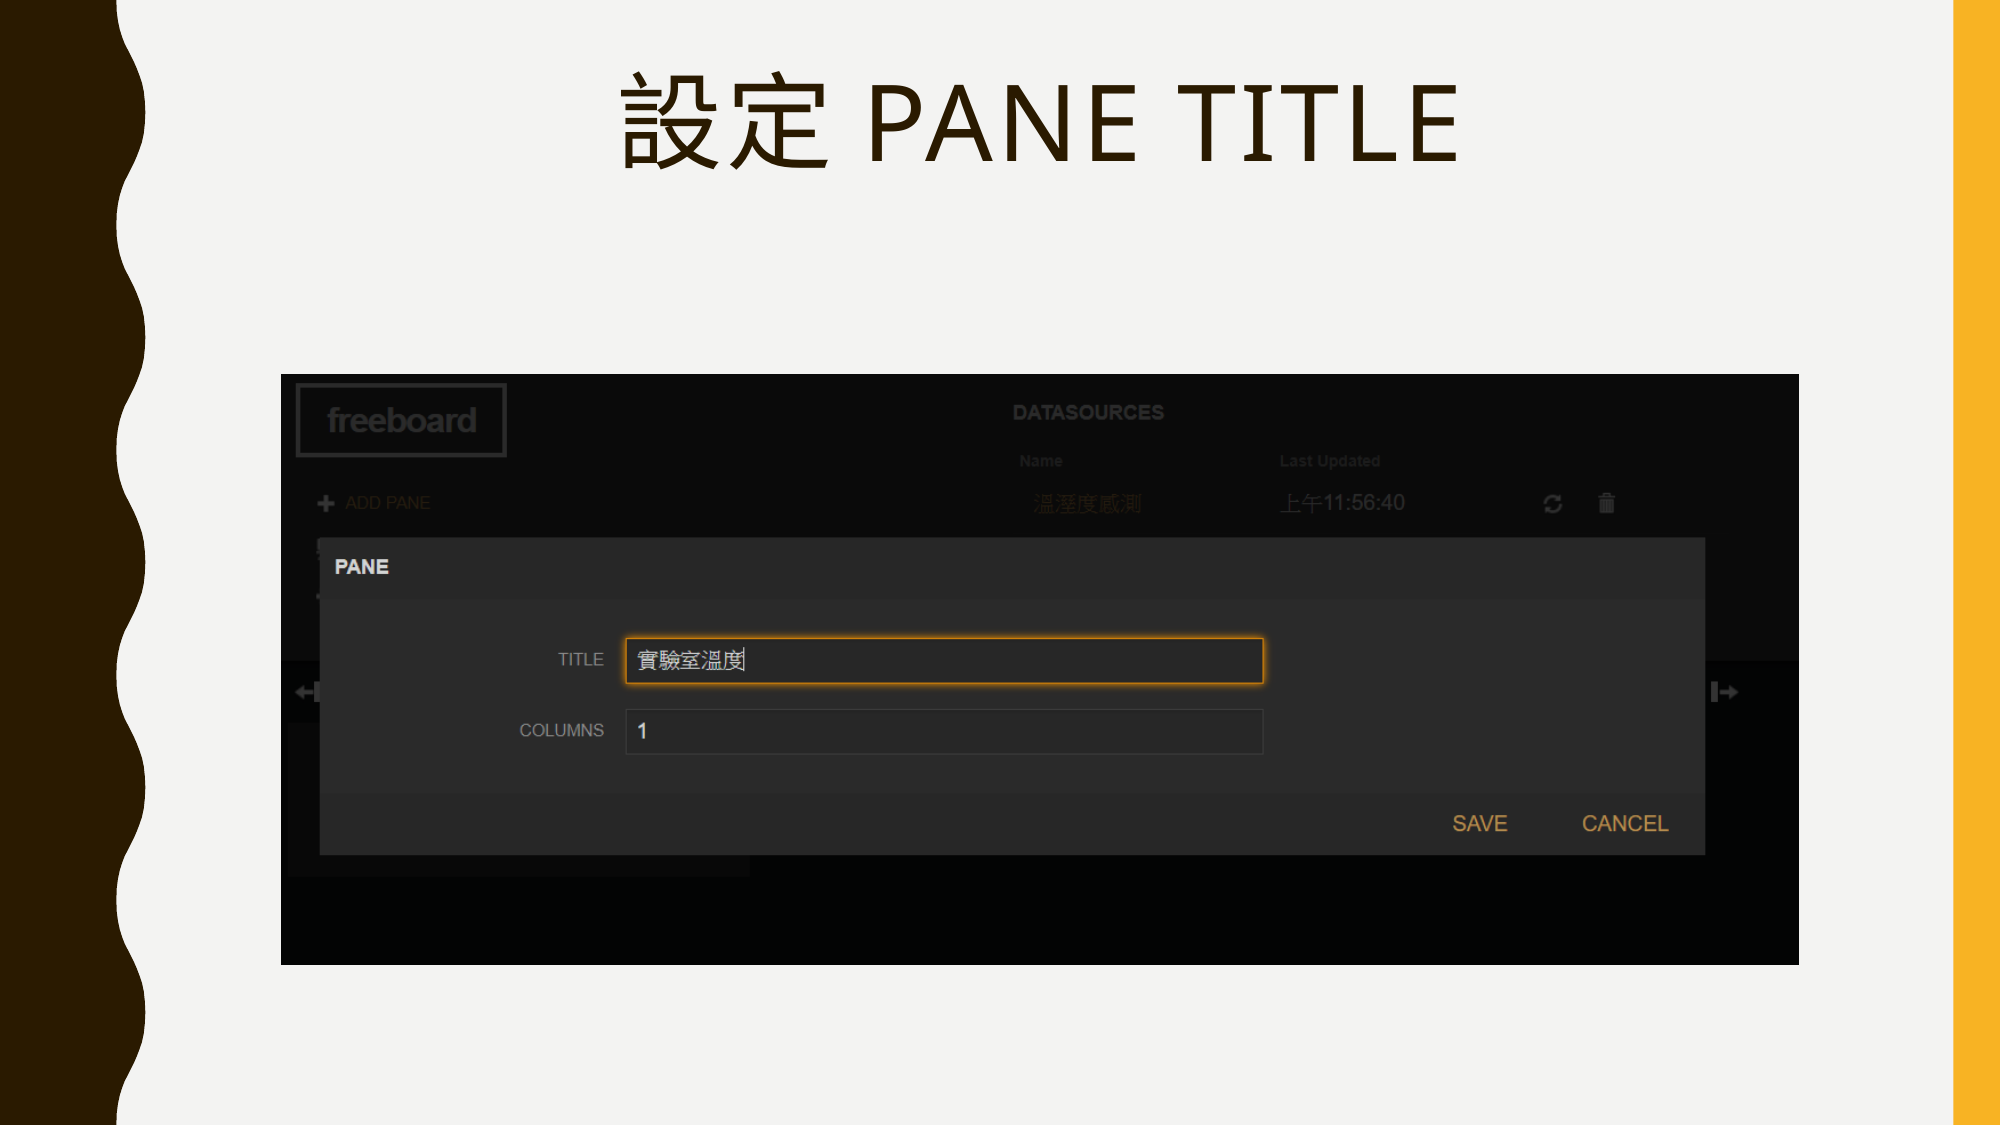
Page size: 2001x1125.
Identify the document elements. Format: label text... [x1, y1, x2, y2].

title 設定pane title [205, 62, 1875, 308]
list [281, 374, 1799, 965]
